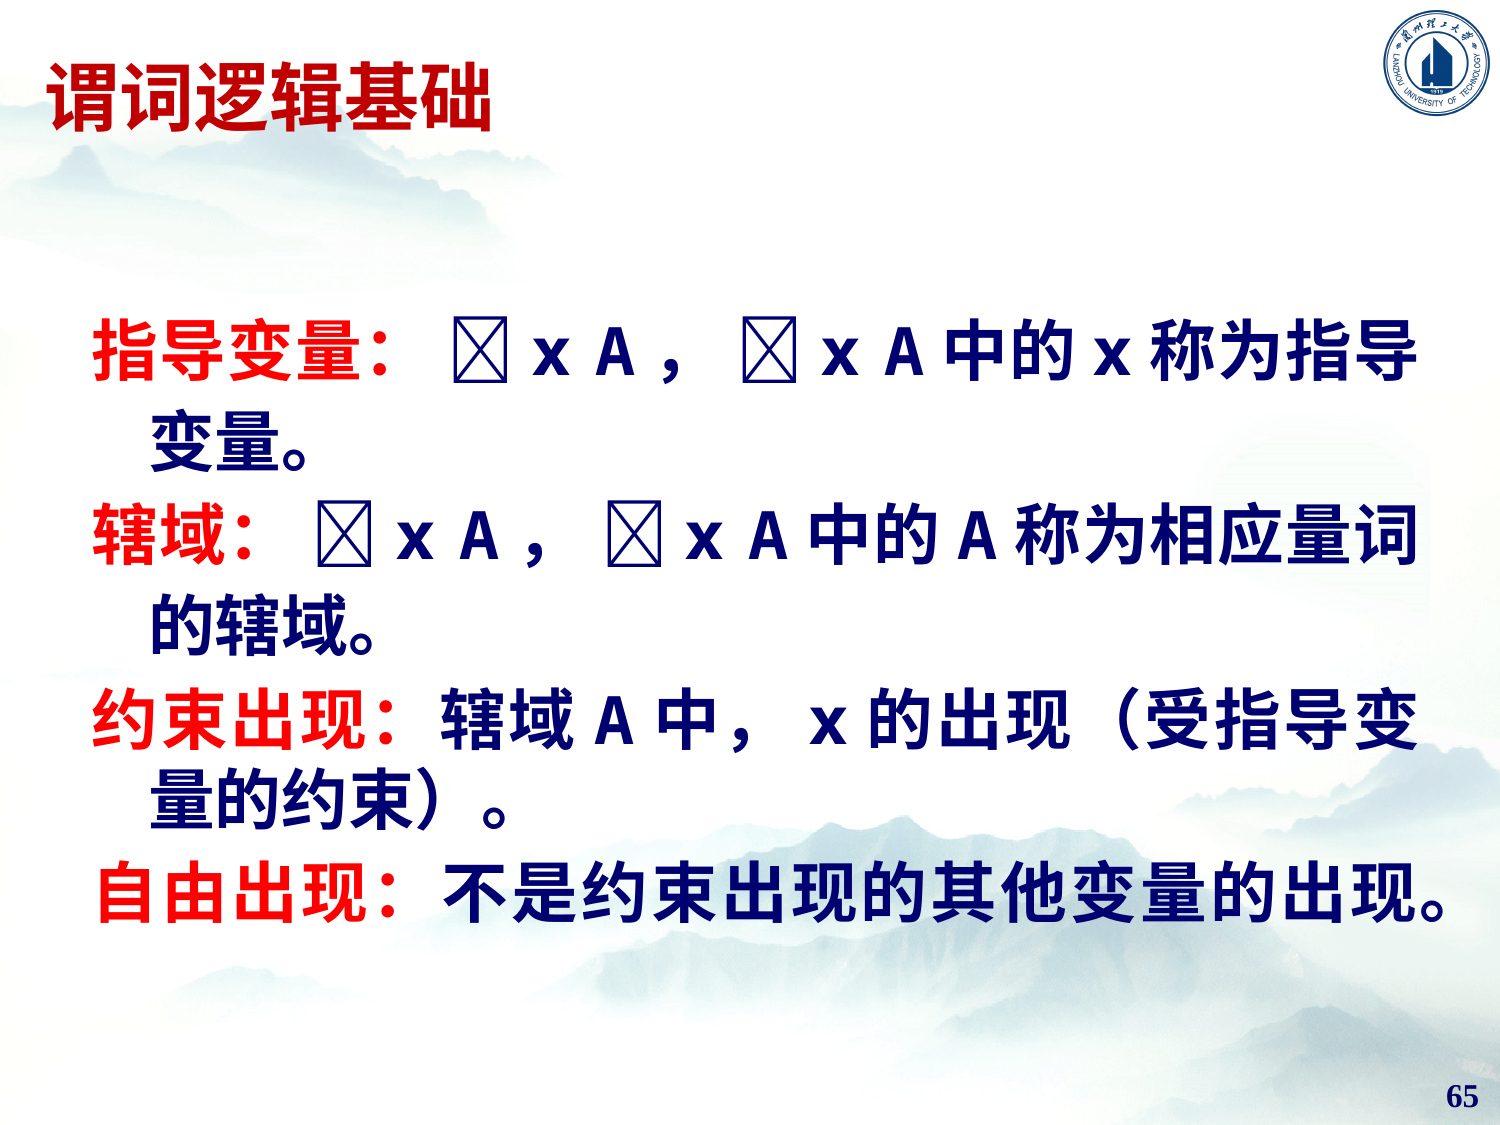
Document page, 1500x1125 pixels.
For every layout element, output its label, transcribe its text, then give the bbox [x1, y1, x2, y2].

slide_number 65 [1181, 1066, 1495, 1125]
title 谓词逻辑基础 [29, 42, 1305, 191]
list 指导变量： x A， x A中的x称为指导变量。 辖域： x A， x A中的A称为相应量词的辖域。 约束出现：辖域A中，x的出现（受指导变量的约束）。 自由出现：不是约束出现的其他变量的出现。 [76, 208, 1436, 1067]
picture [0, 0, 1500, 1125]
